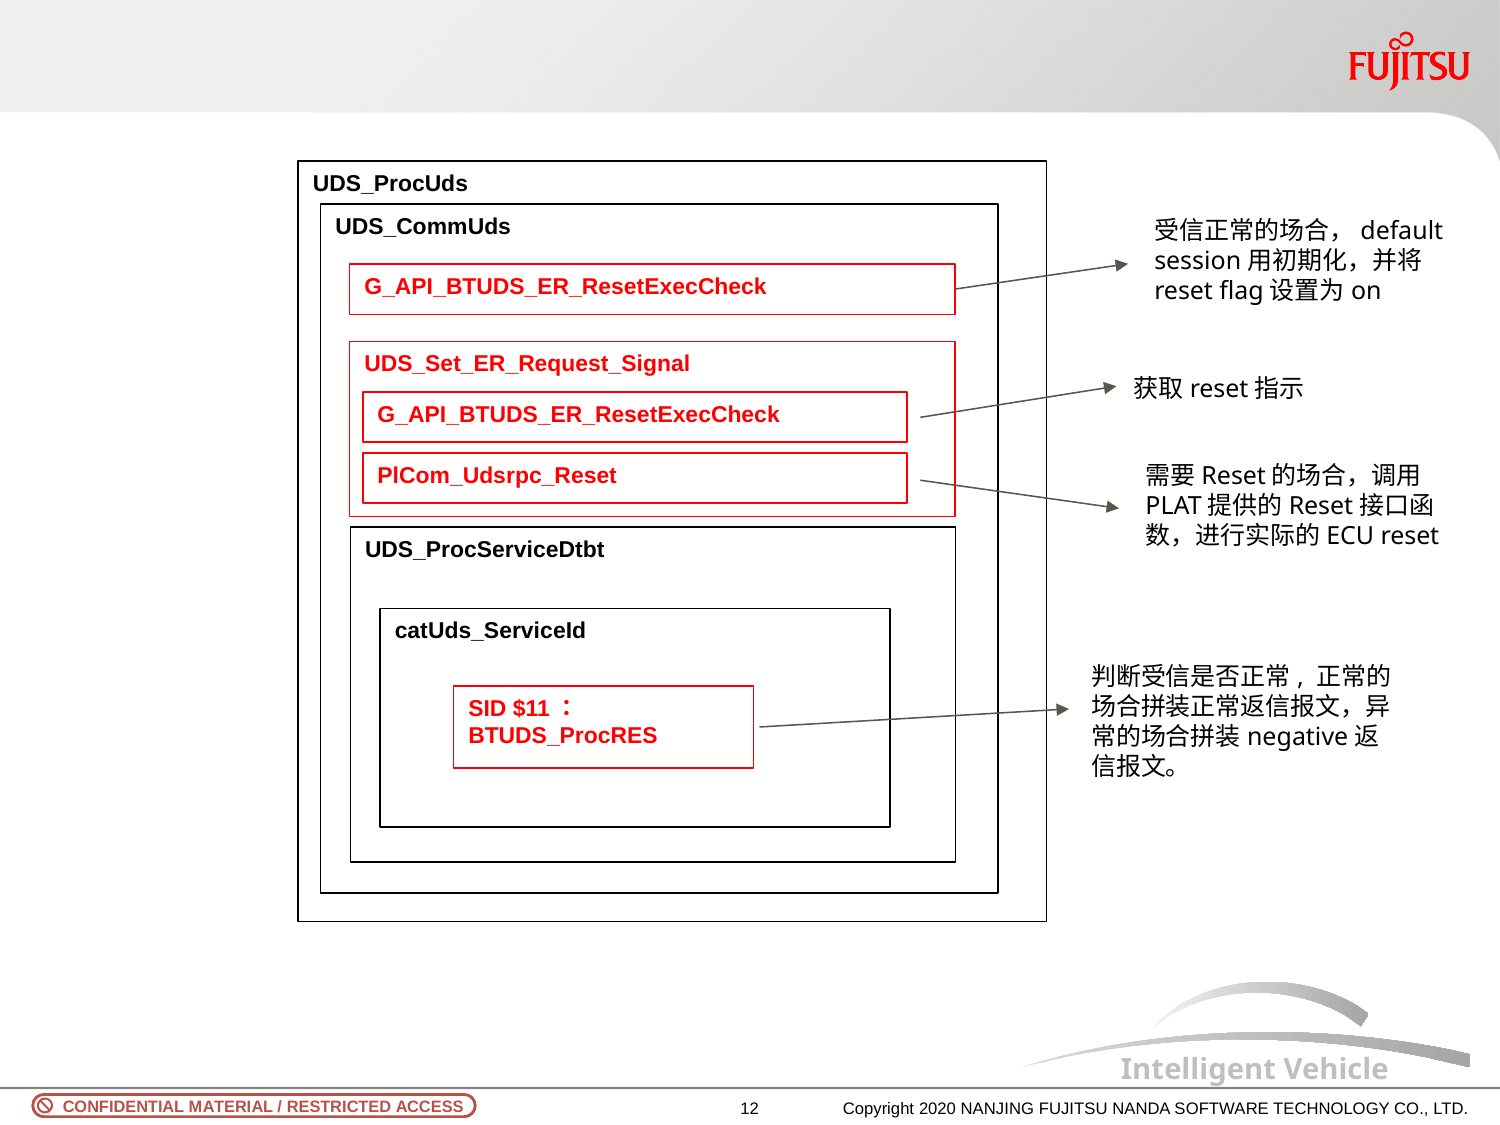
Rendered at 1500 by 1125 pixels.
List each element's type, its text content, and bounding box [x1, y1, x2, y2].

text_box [954, 263, 1128, 290]
text_box catUds_ServiceId [379, 608, 890, 828]
text_box 需要Reset的场合，调用PLAT提供的Reset接口函数，进行实际的ECU reset [1130, 451, 1461, 557]
footer Copyright 2020 NANJING FUJITSU NANDA SOFTWARE TECHNOLOGY CO., LTD. [809, 1091, 1470, 1125]
text_box 受信正常的场合，default session用初期化，并将reset flag设置为on [1139, 207, 1470, 312]
text_box SID $11： BTUDS_ProcRES [453, 686, 754, 768]
text_box PlCom_Udsrpc_Reset [362, 453, 908, 504]
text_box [759, 708, 1069, 727]
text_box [920, 480, 1119, 509]
text_box G_API_BTUDS_ER_ResetExecCheck [349, 263, 955, 315]
text_box UDS_CommUds [320, 204, 998, 894]
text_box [920, 386, 1117, 418]
text_box UDS_Set_ER_Request_Signal [349, 341, 955, 517]
text_box 获取reset指示 [1119, 365, 1449, 410]
text_box 判断受信是否正常, 正常的场合拼装正常返信报文，异常的场合拼装negative返信报文。 [1076, 653, 1407, 788]
text_box G_API_BTUDS_ER_ResetExecCheck [362, 391, 908, 442]
text_box UDS_ProcServiceDtbt [350, 527, 956, 863]
text_box UDS_ProcUds [298, 160, 1047, 922]
picture [0, 0, 1500, 176]
slide_number 11 [705, 1091, 794, 1125]
